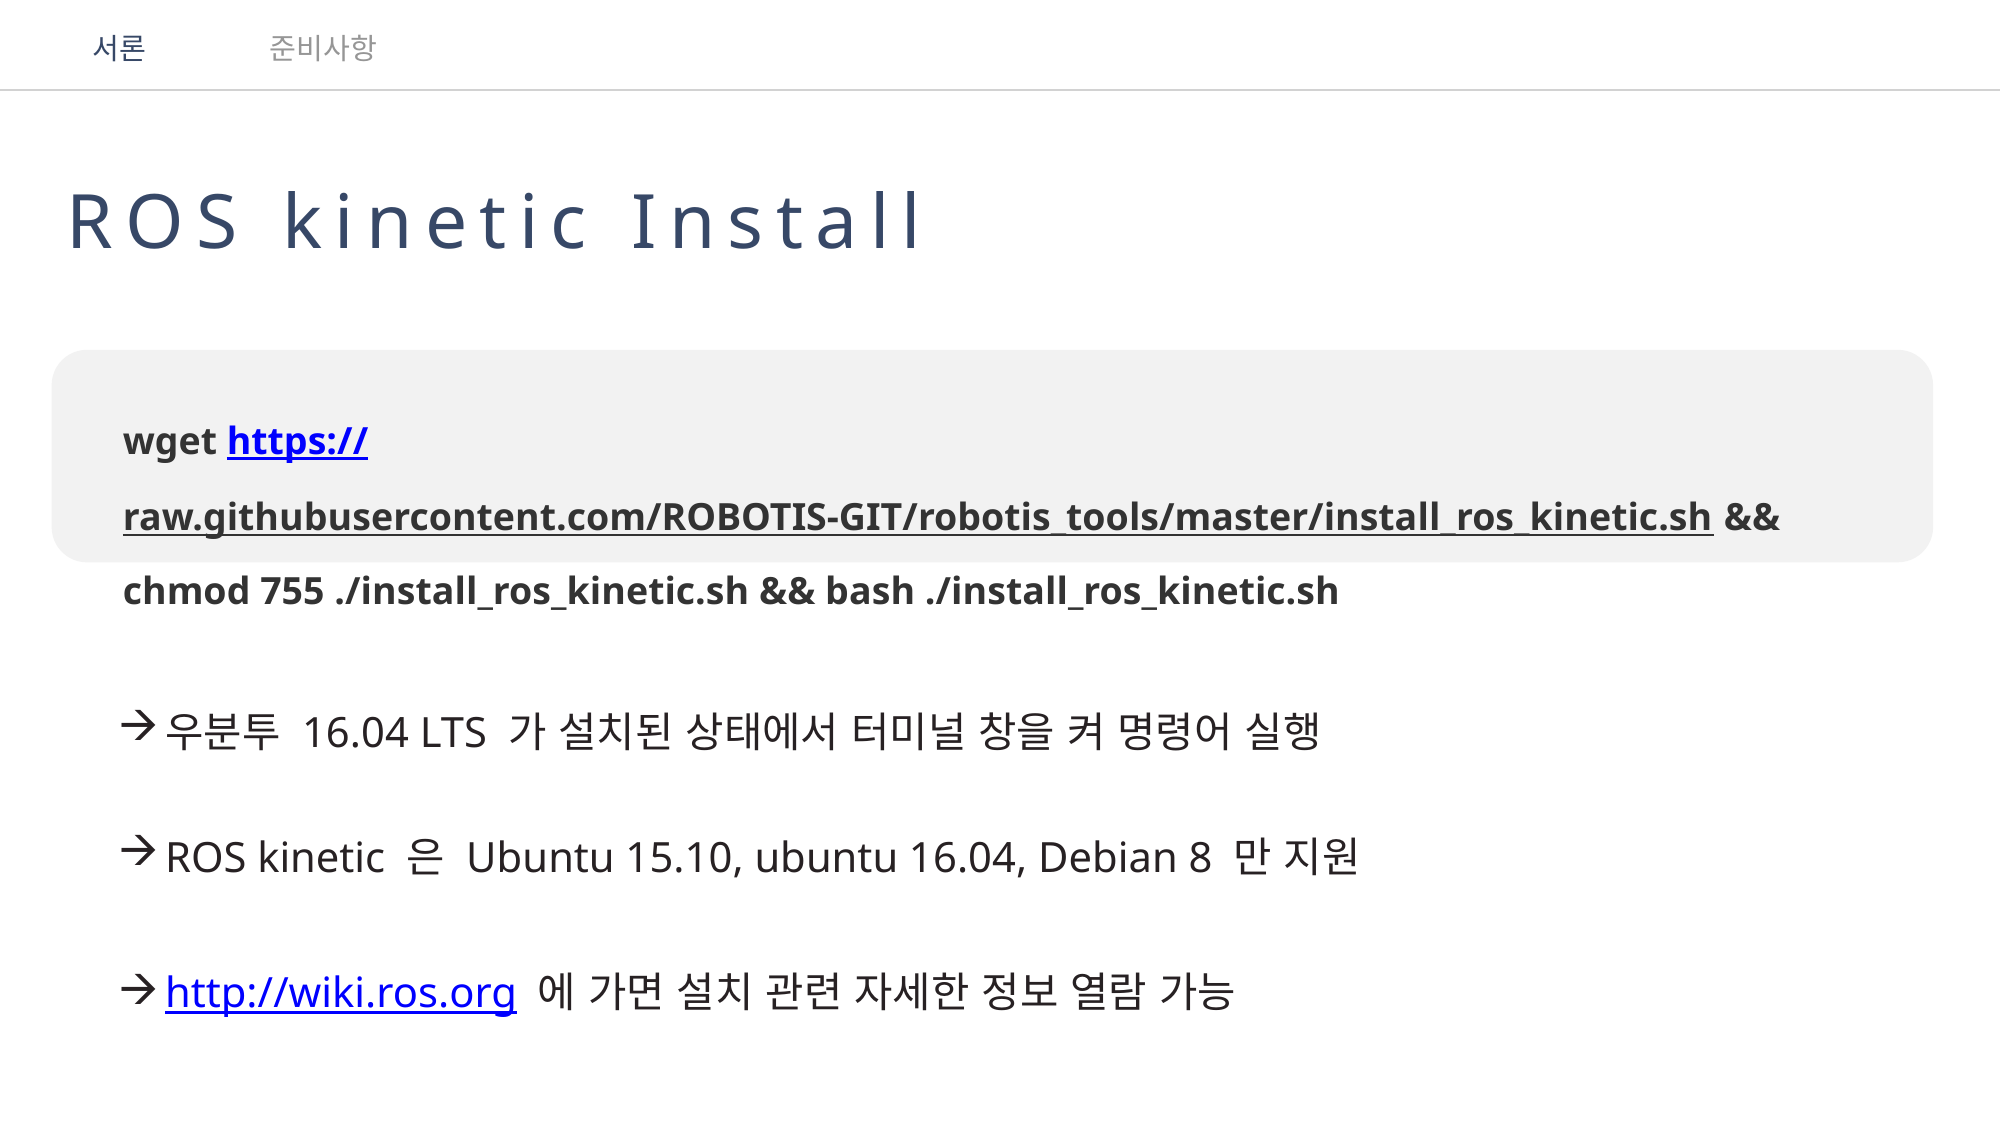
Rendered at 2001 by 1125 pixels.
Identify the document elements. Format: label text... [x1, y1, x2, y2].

text_box [49, 347, 1936, 565]
text_box 서론 [31, 22, 209, 73]
text_box 우분투 16.04 LTS 가 설치된 상태에서 터미널 창을 켜 명령어 실행 ROS kinetic 은 Ubuntu 15.10, ubuntu 16.04, Debian 8 만 지원 http://wiki.ros.org 에 가면 설치 관련 자세한 정보 열람 가능 [103, 623, 1426, 1031]
text_box ROS kinetic Install [51, 165, 1075, 271]
text_box wget https://raw.githubusercontent.com/ROBOTIS-GIT/robotis_tools/master/install_ros_kinetic.sh && chmod 755 ./install_ros_kinetic.sh && bash ./install_ros_kinetic.sh [108, 383, 1892, 619]
text_box 준비사항 [229, 22, 417, 73]
